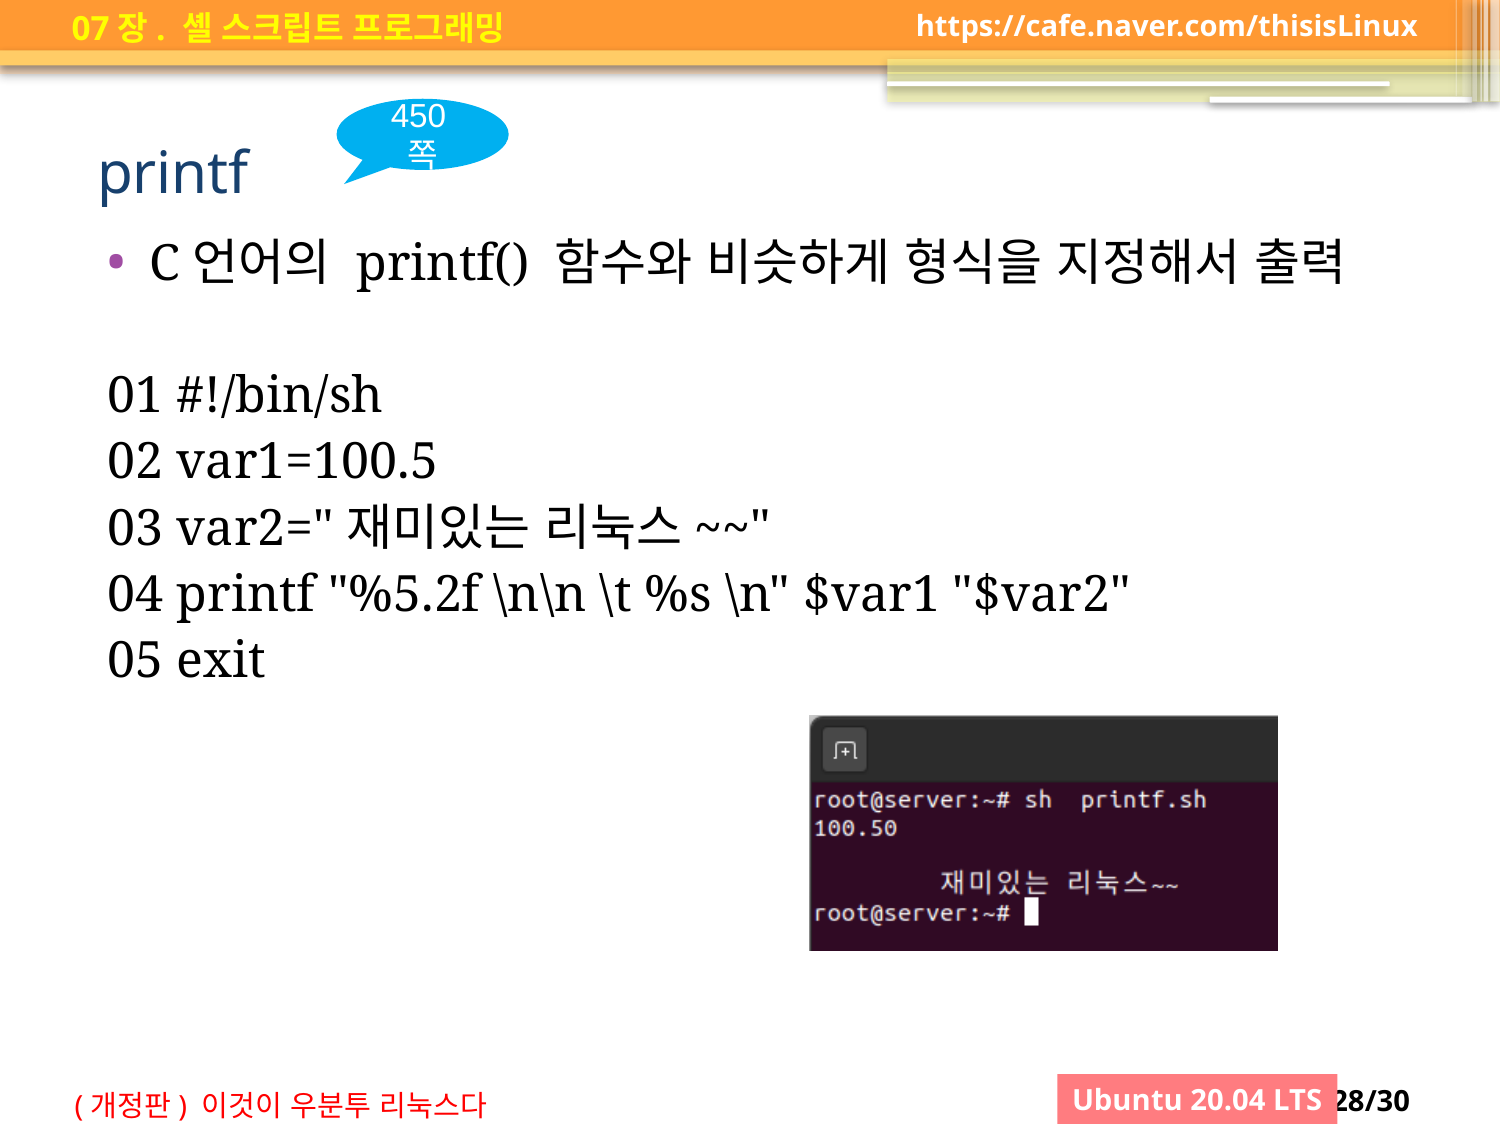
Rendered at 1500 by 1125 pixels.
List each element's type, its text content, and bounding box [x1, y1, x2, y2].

text_box 450쪽 [335, 97, 511, 186]
title printf [82, 117, 1432, 223]
picture [808, 715, 1278, 951]
list C언어의 printf() 함수와 비슷하게 형식을 지정해서 출력 01 #!/bin/sh 02 var1=100.5 03 var2="재미있는 리눅스~~" 04 printf "%5.2f \n\n \t %s \n" $var1 "$var2" 05 exit [75, 222, 1425, 1067]
